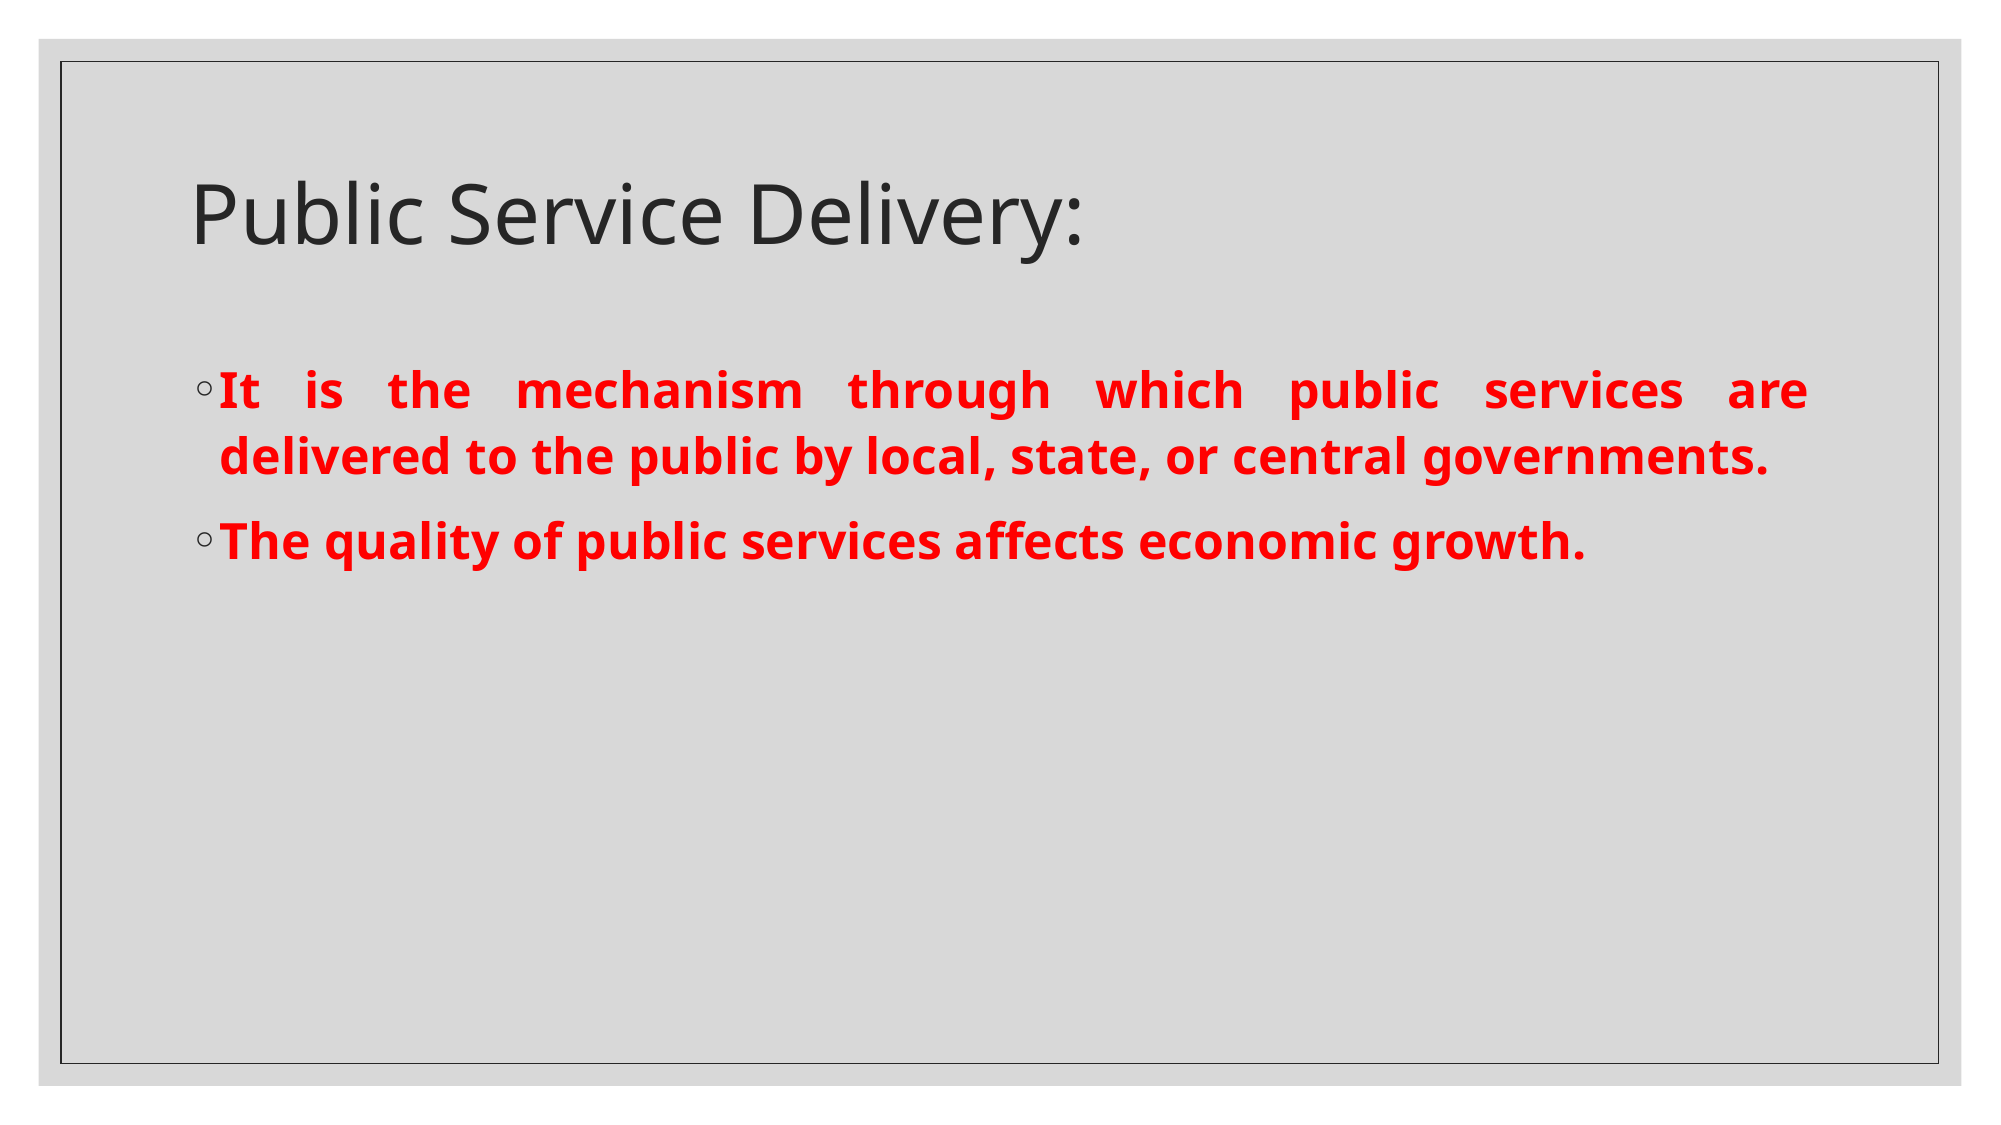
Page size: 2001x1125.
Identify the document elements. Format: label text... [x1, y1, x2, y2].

list It is the mechanism through which public services are delivered to the public by local, state, or central governments. The quality of public services affects economic growth. [174, 345, 1825, 977]
title Public Service Delivery: [174, 105, 1825, 331]
